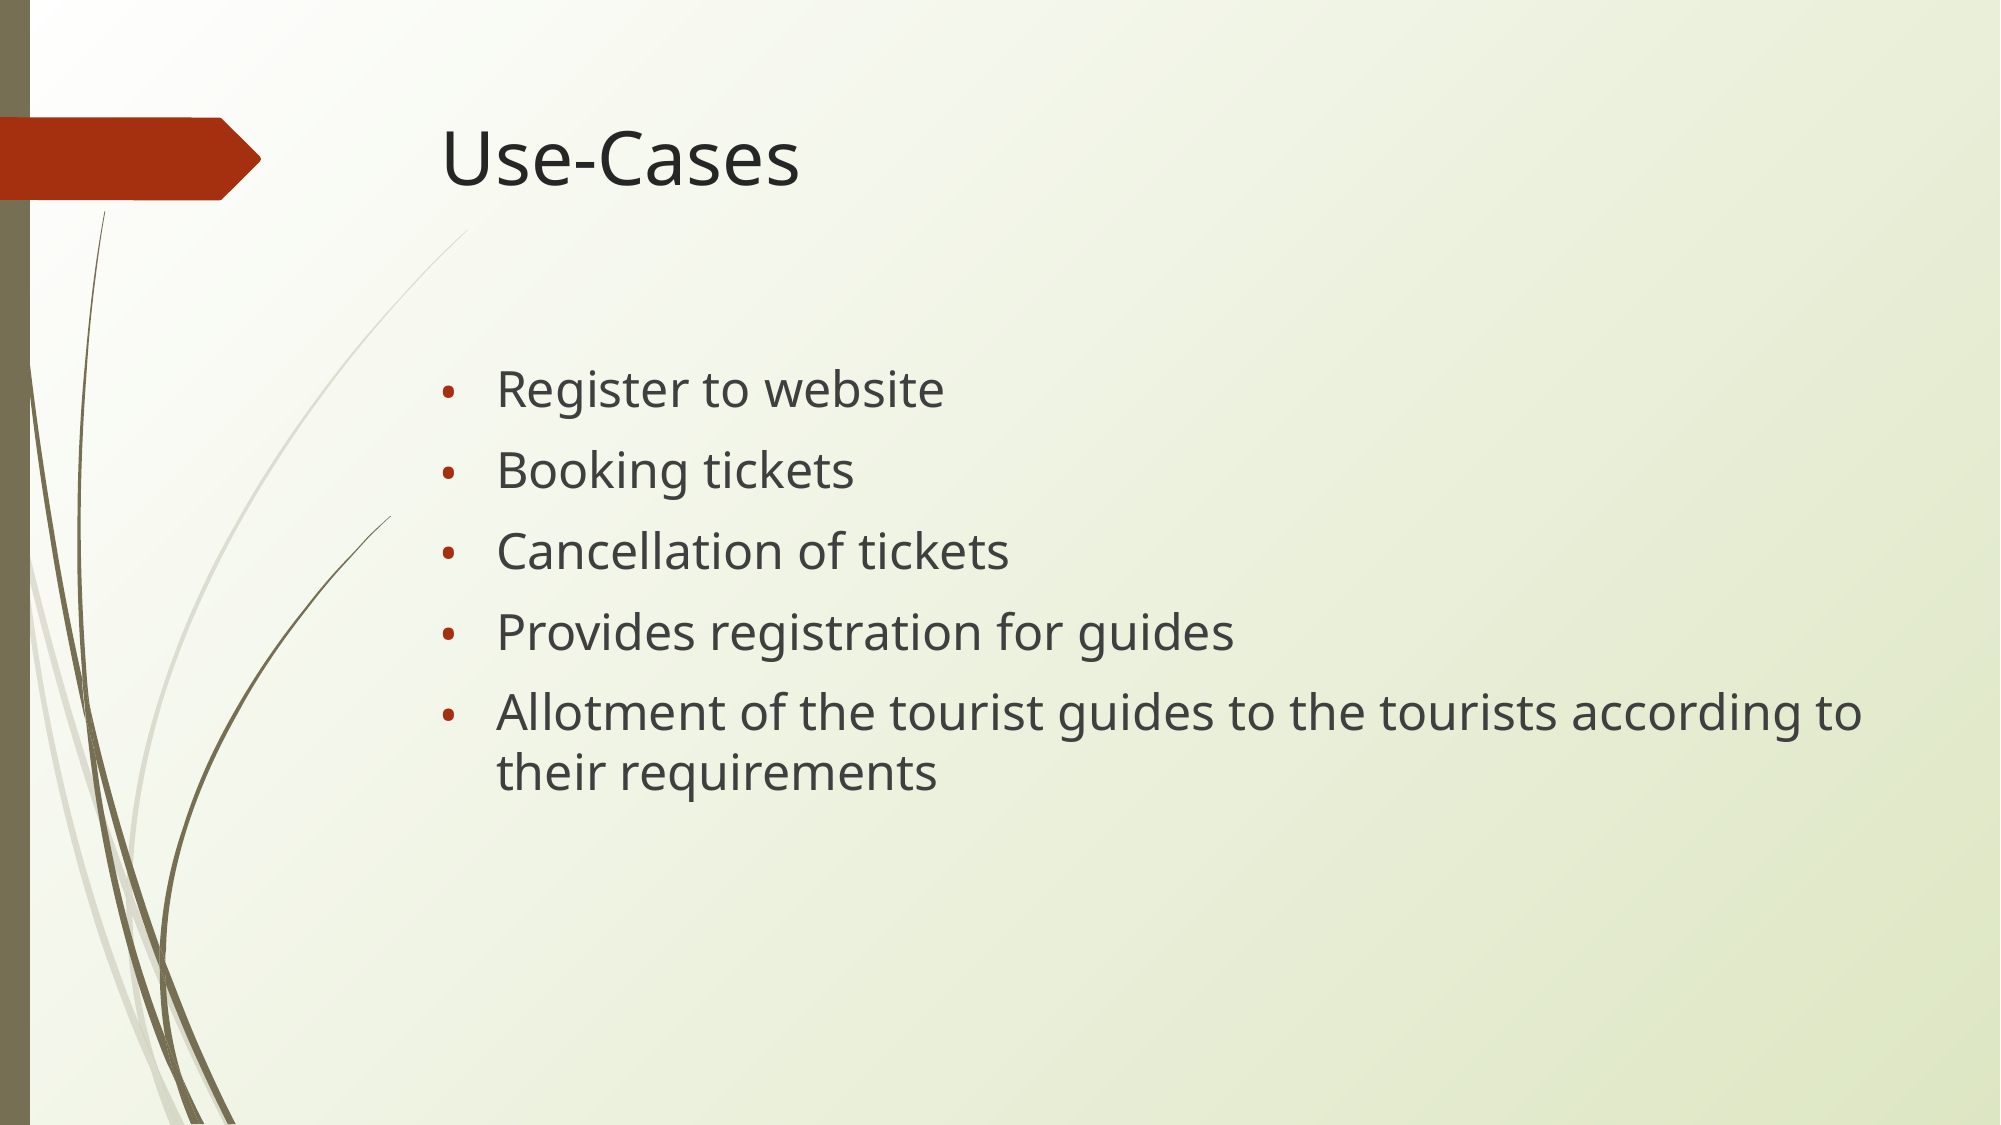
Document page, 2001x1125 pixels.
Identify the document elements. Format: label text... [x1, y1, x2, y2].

list Register to website Booking tickets Cancellation of tickets Provides registration for guides Allotment of the tourist guides to the tourists according to their requirements [424, 350, 1888, 970]
title Use-Cases [425, 102, 1888, 313]
